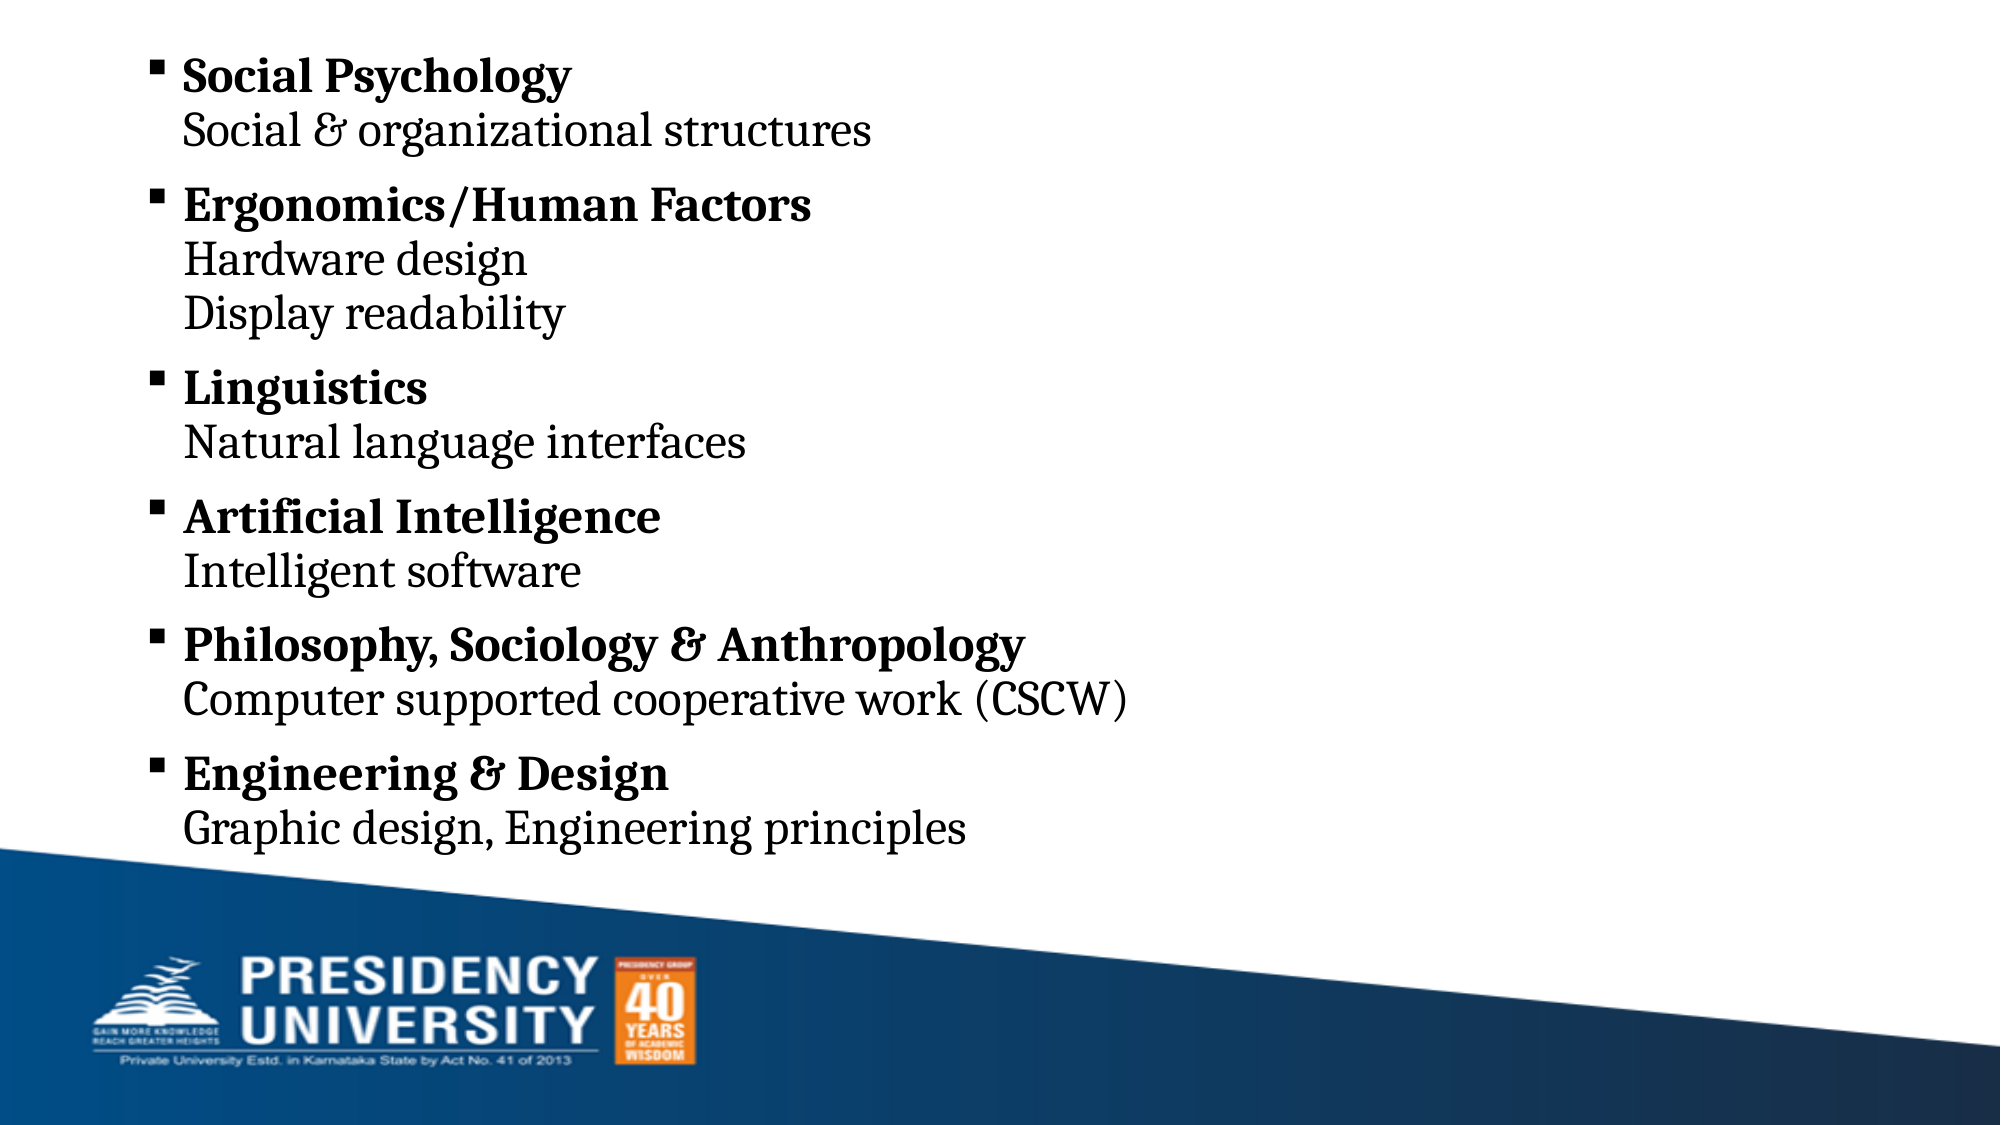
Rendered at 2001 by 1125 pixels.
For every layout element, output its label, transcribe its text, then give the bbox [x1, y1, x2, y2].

picture [0, 845, 2000, 1125]
list Social Psychology Social & organizational structures Ergonomics/Human Factors Hardware design Display readability Linguistics Natural language interfaces Artificial Intelligence Intelligent software Philosophy, Sociology & Anthropology Computer supported cooperative work (CSCW) Engineering & Design Graphic design, Engineering principles [130, 41, 1856, 1109]
